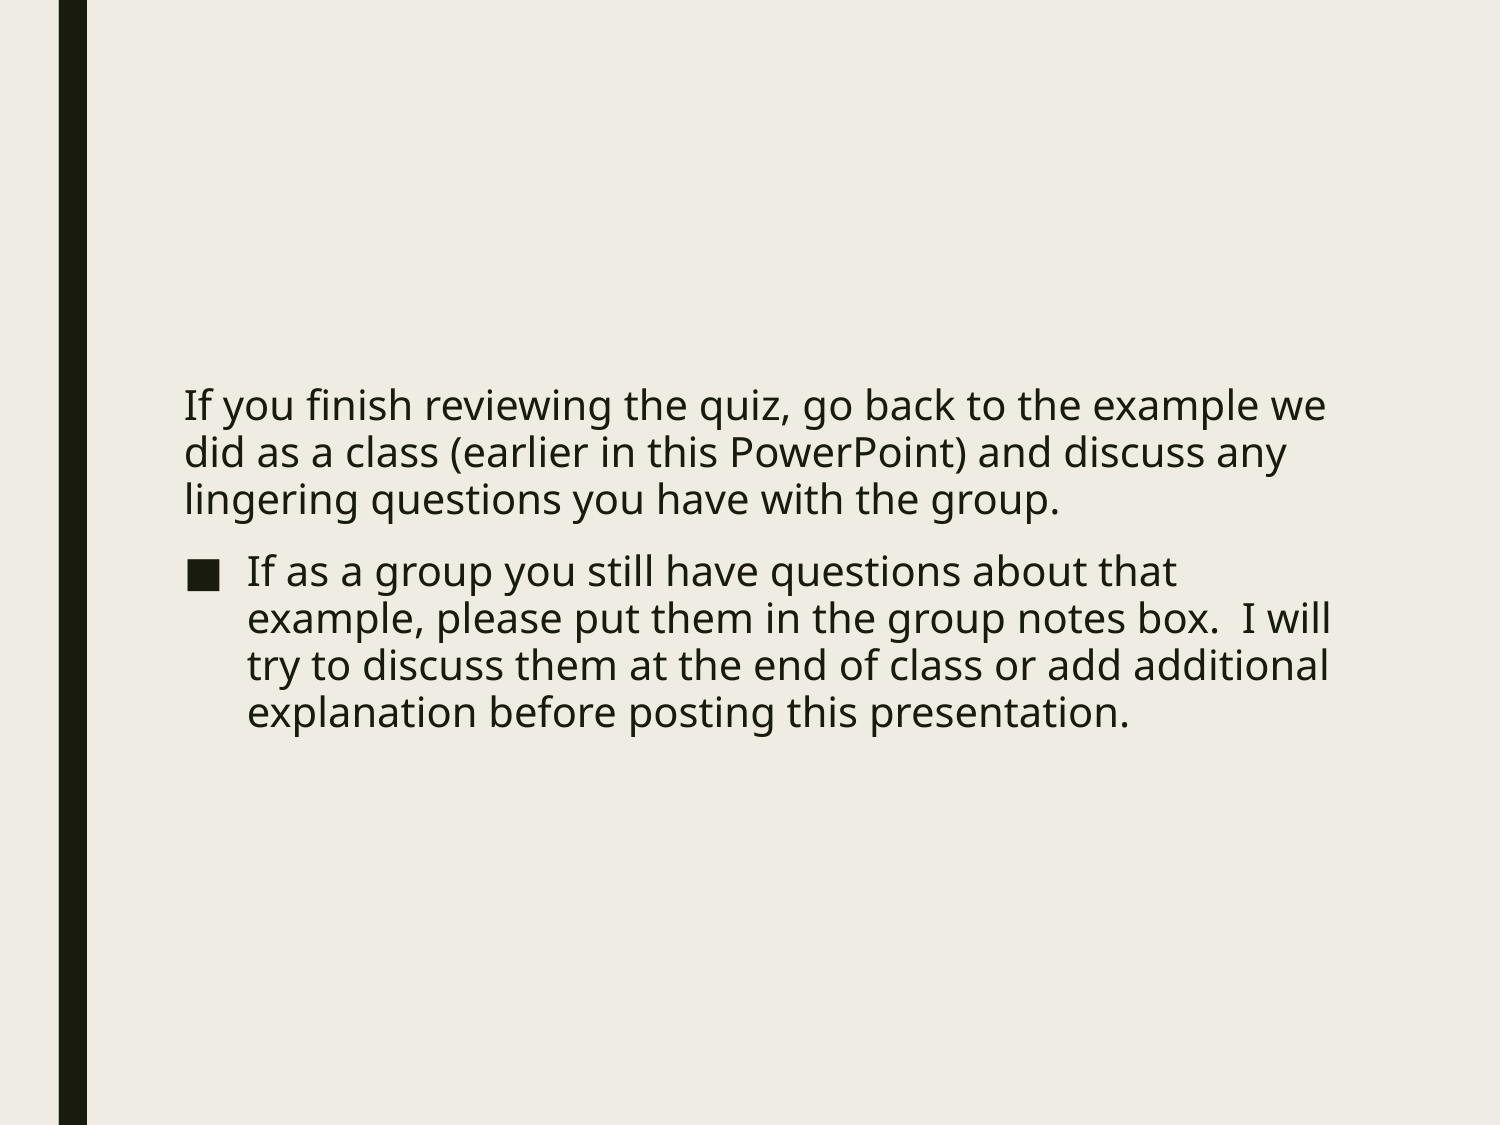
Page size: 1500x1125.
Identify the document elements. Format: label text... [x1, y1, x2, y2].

list If you finish reviewing the quiz, go back to the example we did as a class (earlier in this PowerPoint) and discuss any lingering questions you have with the group. If as a group you still have questions about that example, please put them in the group notes box. I will try to discuss them at the end of class or add additional explanation before posting this presentation. [168, 375, 1351, 963]
